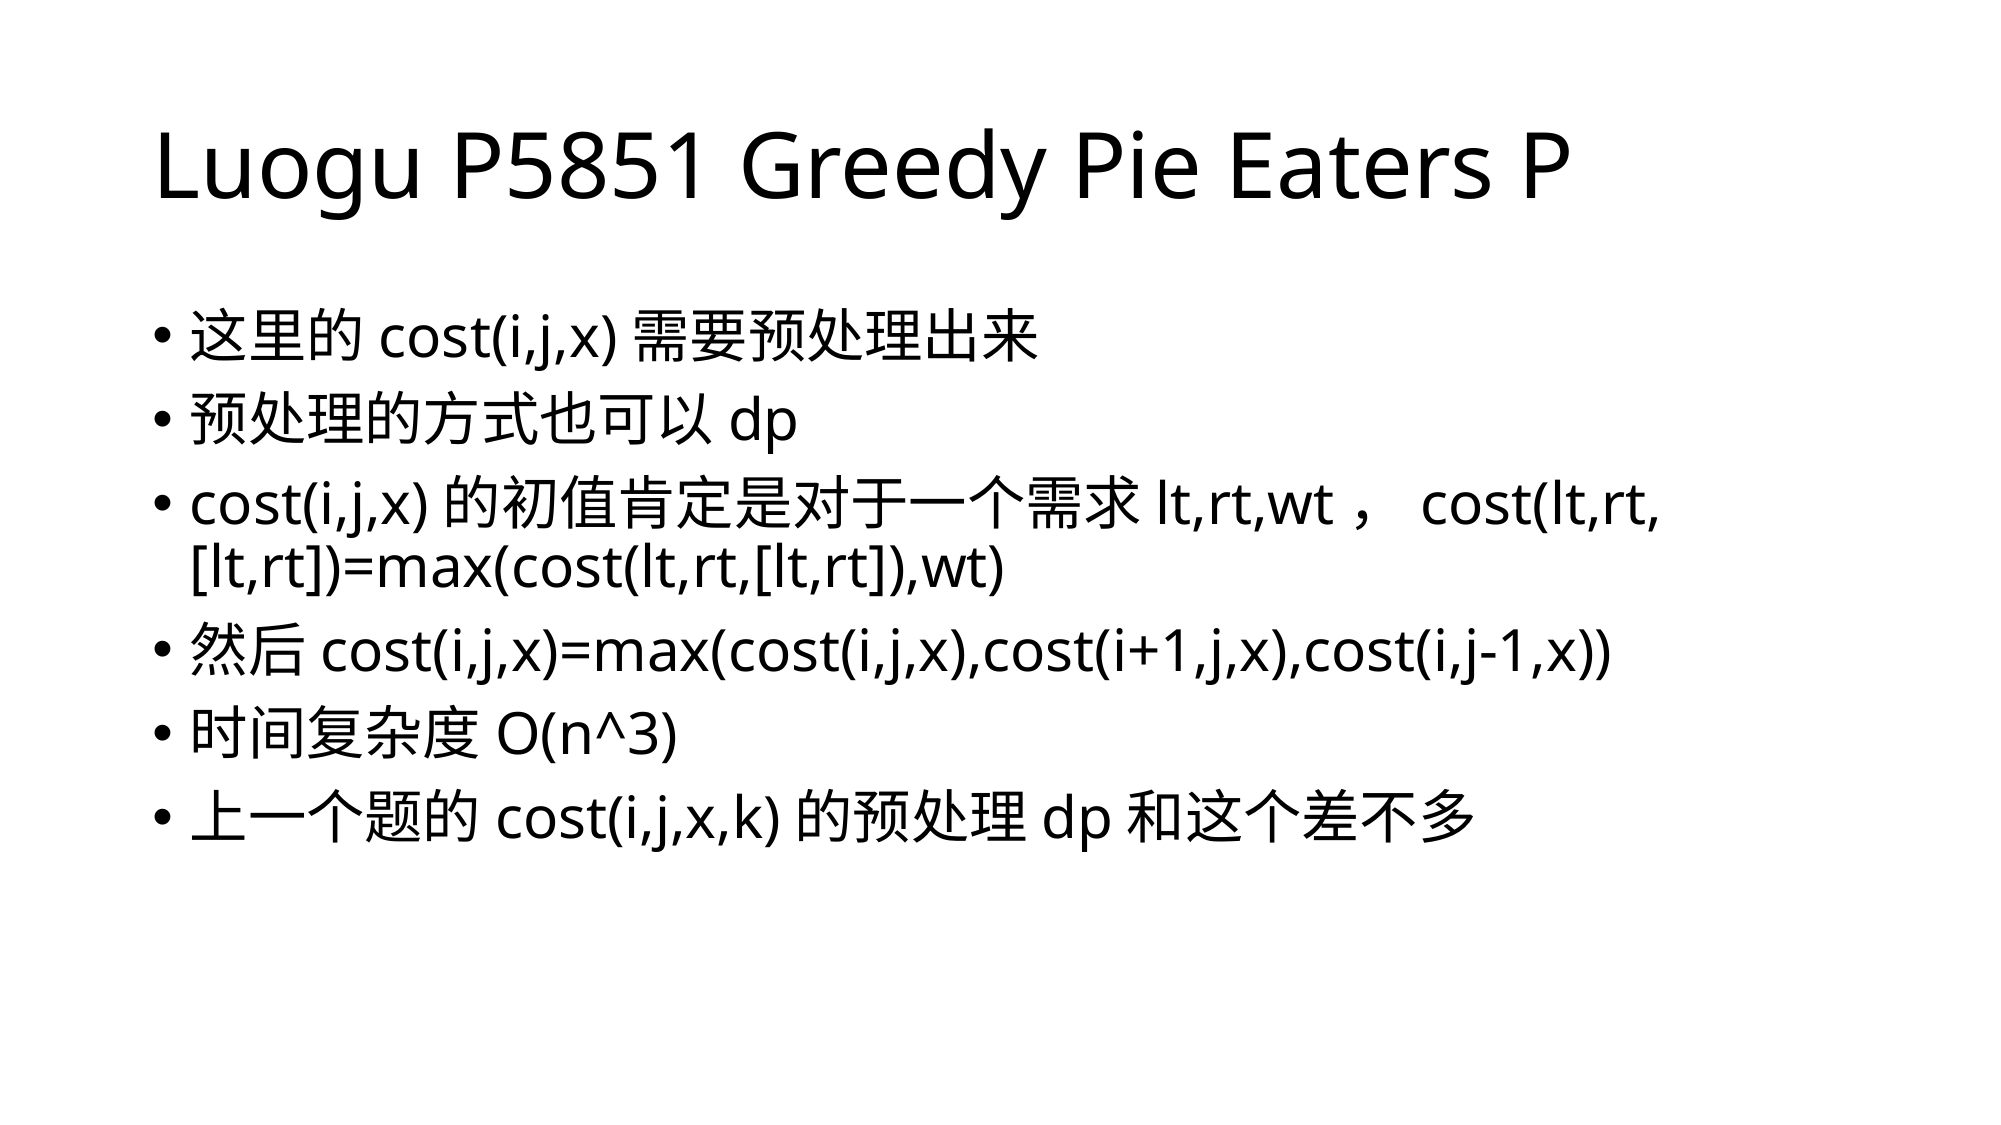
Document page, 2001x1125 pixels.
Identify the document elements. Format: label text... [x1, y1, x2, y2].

list 这里的cost(i,j,x)需要预处理出来 预处理的方式也可以dp cost(i,j,x)的初值肯定是对于一个需求lt,rt,wt，cost(lt,rt,[lt,rt])=max(cost(lt,rt,[lt,rt]),wt) 然后cost(i,j,x)=max(cost(i,j,x),cost(i+1,j,x),cost(i,j-1,x)) 时间复杂度O(n^3) 上一个题的cost(i,j,x,k)的预处理dp和这个差不多 [137, 299, 1863, 1014]
title Luogu P5851 Greedy Pie Eaters P [137, 59, 1863, 278]
